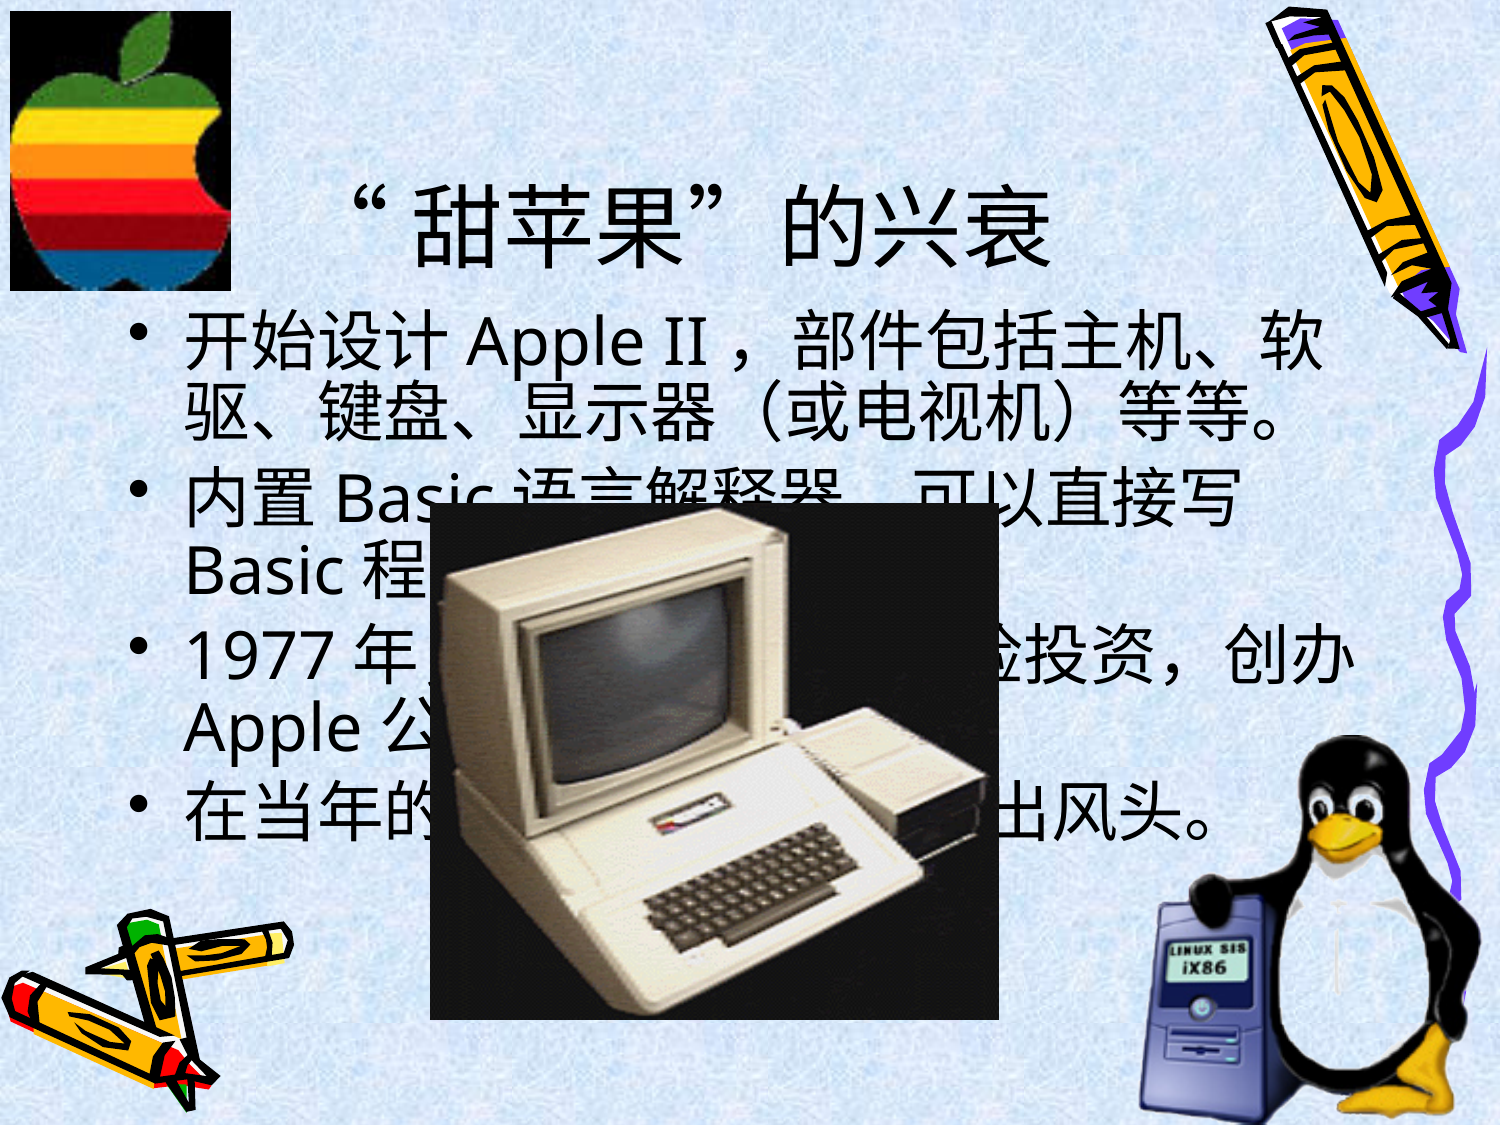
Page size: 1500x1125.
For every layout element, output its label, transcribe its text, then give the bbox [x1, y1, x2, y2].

list 开始设计Apple II，部件包括主机、软驱、键盘、显示器（或电视机）等等。 内置Basic语言解释器，可以直接写Basic程序。 1977年，引人9万美金风险投资，创办Apple公司。 在当年的计算机展览会上大出风头。 [112, 299, 1375, 900]
picture [0, 0, 1500, 1125]
title “甜苹果”的兴衰 [235, 24, 1240, 288]
